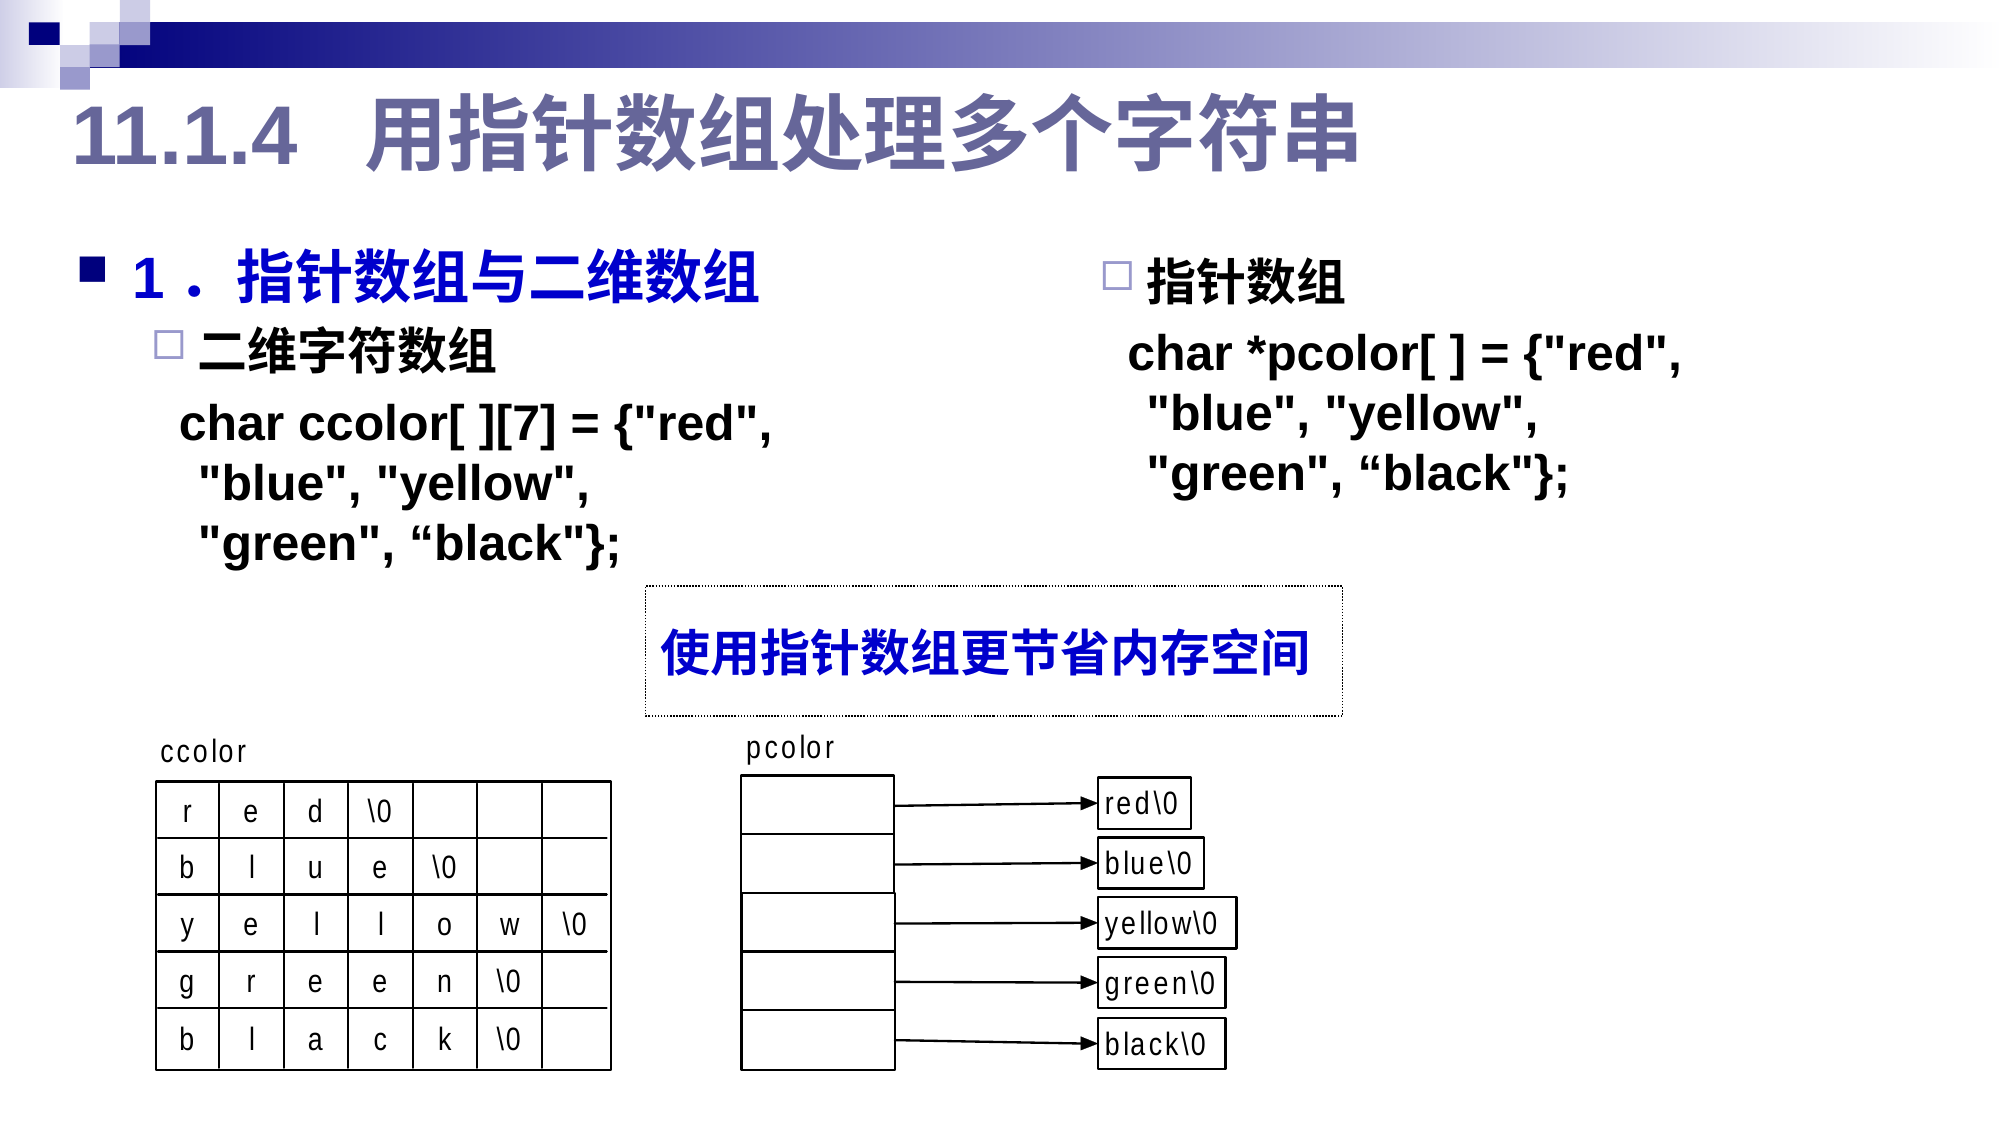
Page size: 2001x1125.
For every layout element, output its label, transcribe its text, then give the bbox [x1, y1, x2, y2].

list 1．指针数组与二维数组 二维字符数组 char ccolor[ ][7] = {"red", "blue", "yellow", "green", “black"}; [60, 232, 806, 635]
text_box 指针数组 char *pcolor[ ] = {"red", "blue", "yellow", "green", “black"}; [1009, 162, 1754, 565]
text_box 使用指针数组更节省内存空间 [645, 586, 1343, 716]
title 11.1.4 用指针数组处理多个字符串 [56, 70, 1407, 192]
text_box [249, 414, 281, 475]
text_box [102, 715, 1249, 1083]
